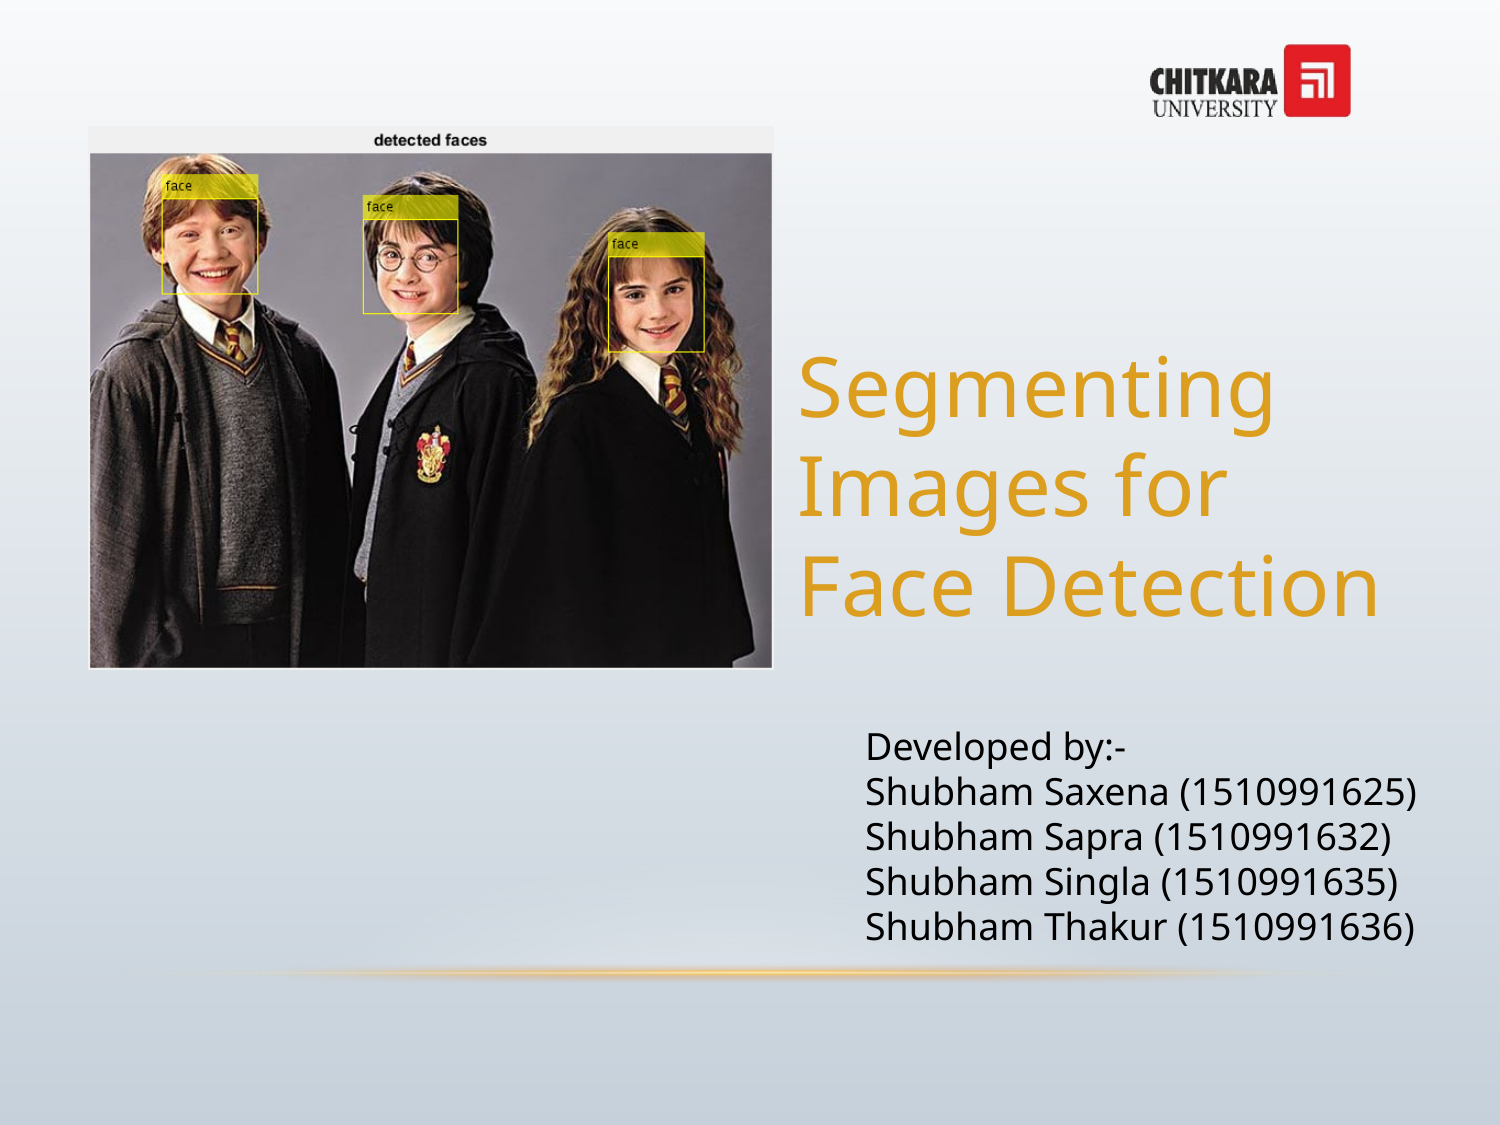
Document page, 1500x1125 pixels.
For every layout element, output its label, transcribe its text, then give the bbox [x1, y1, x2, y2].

picture [0, 0, 1500, 1125]
text_box Developed by:- Shubham Saxena (1510991625) Shubham Sapra (1510991632) Shubham Singla (1510991635) Shubham Thakur (1510991636) [850, 715, 1436, 956]
text_box Segmenting Images for Face Detection [783, 326, 1500, 641]
